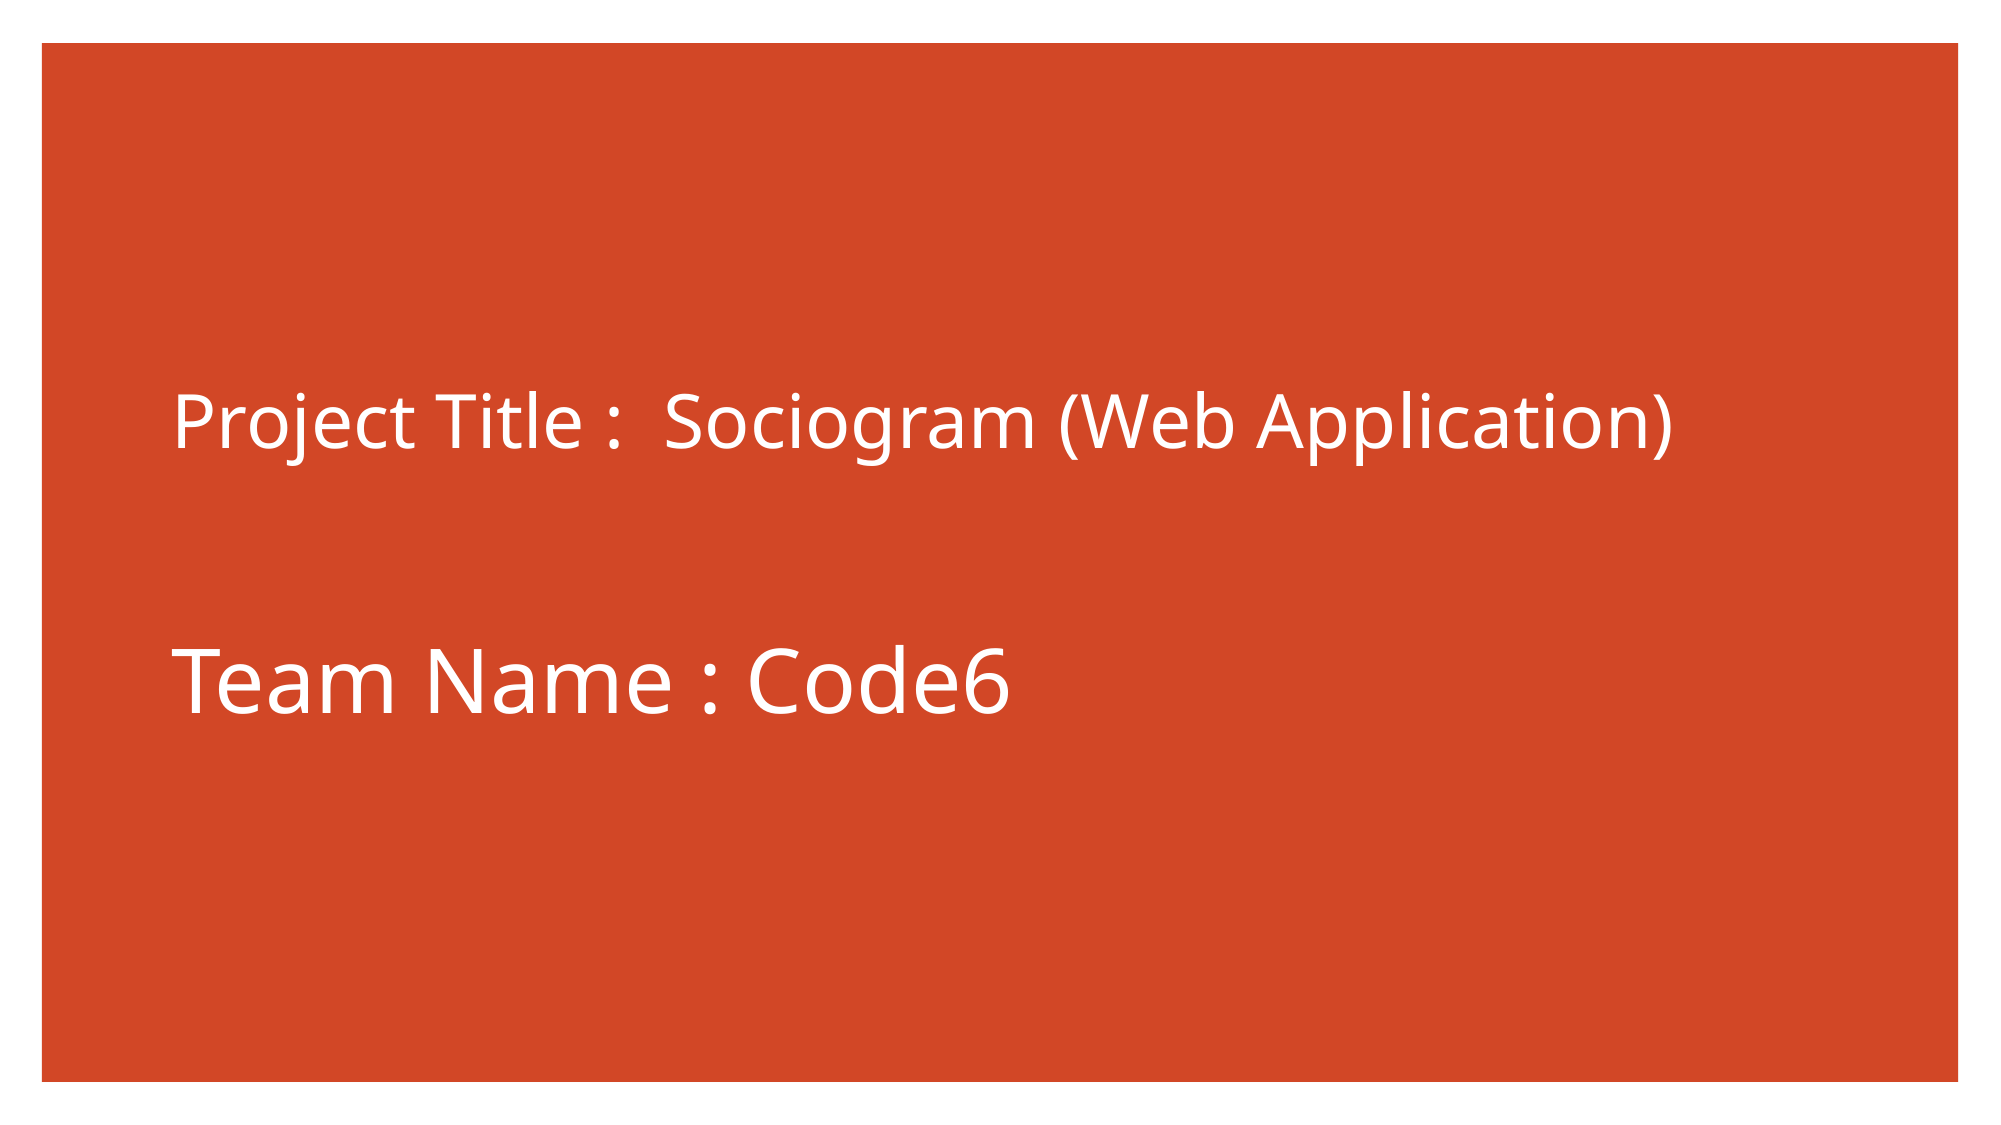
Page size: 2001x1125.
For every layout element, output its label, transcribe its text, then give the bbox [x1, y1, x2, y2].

subtitle Team Name : Code6 [156, 562, 1713, 705]
title Project Title : Sociogram (Web Application) [156, 365, 1870, 563]
